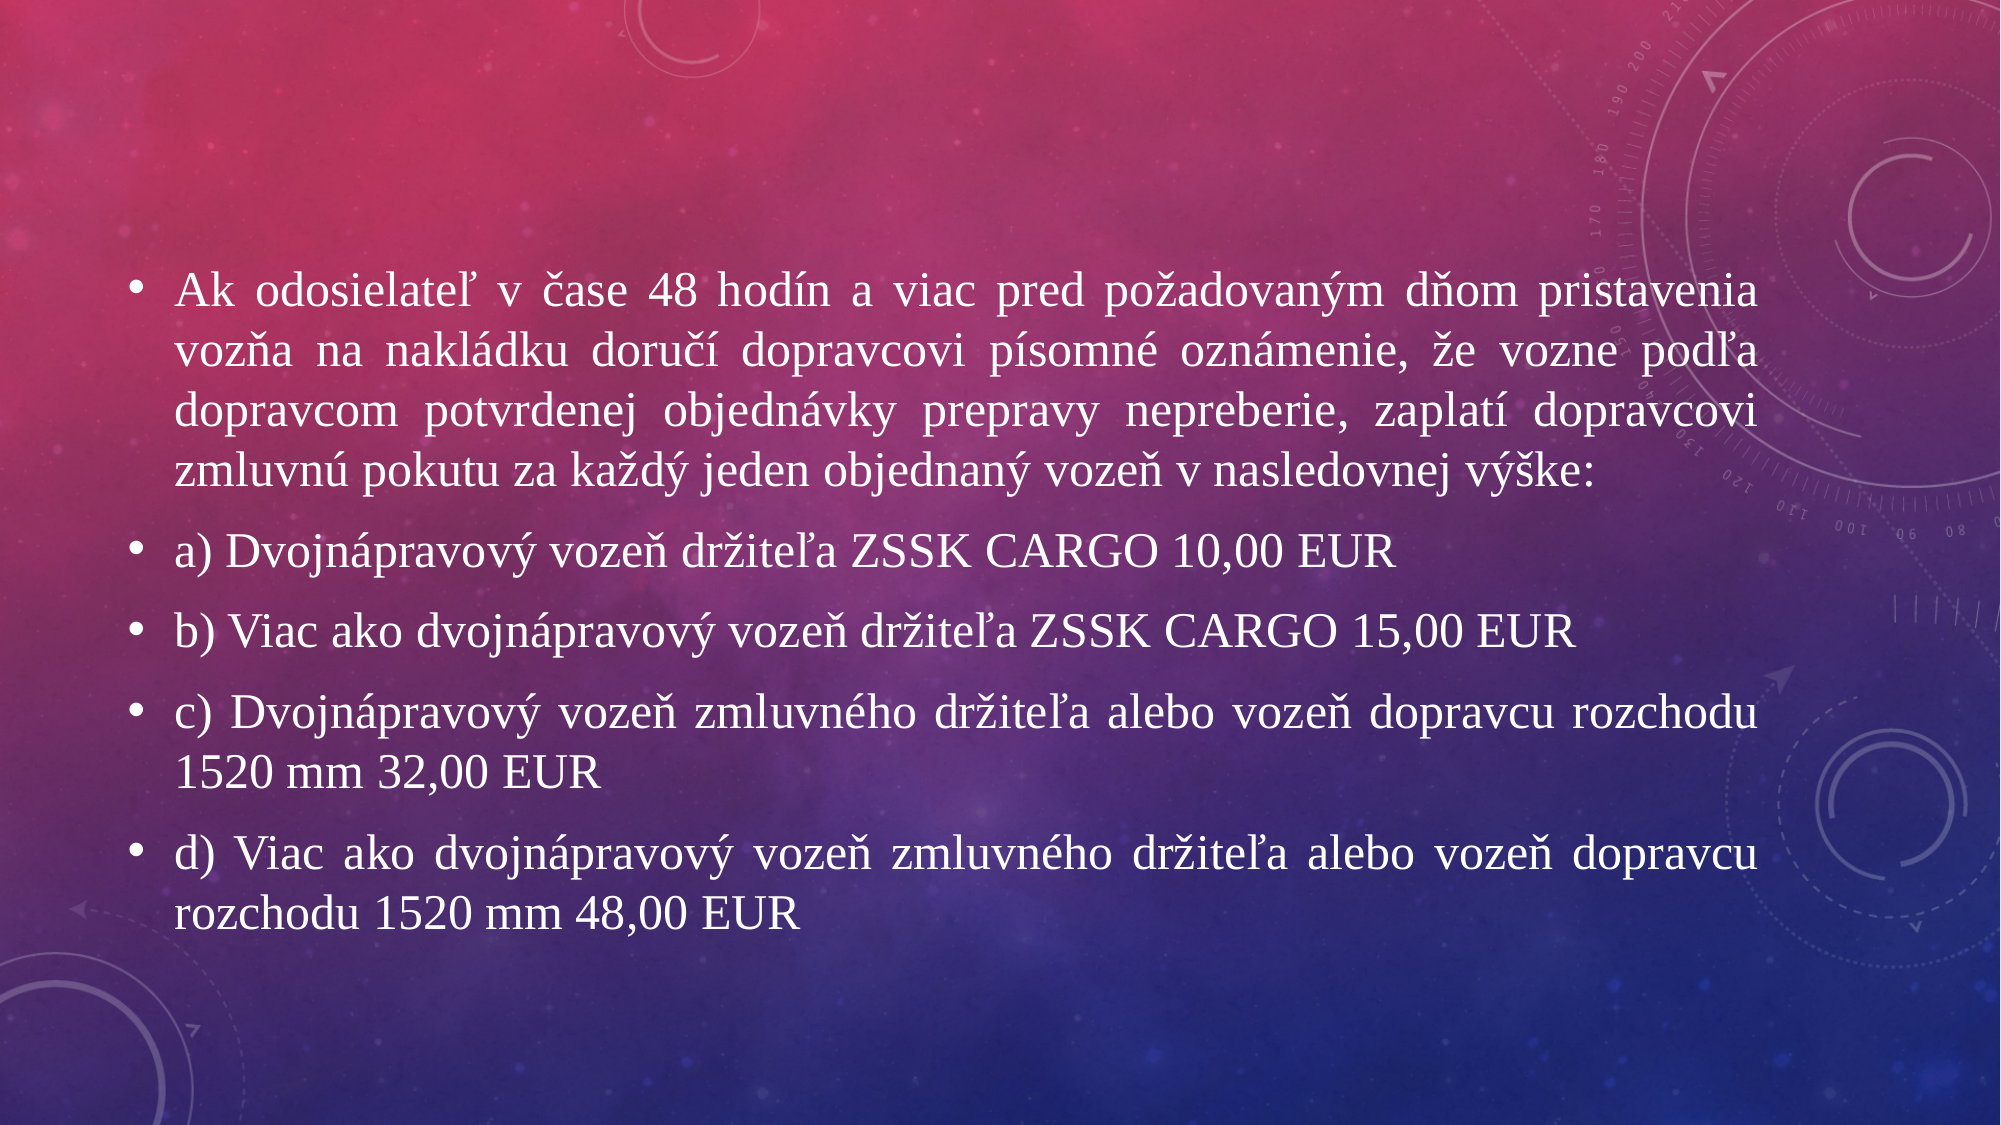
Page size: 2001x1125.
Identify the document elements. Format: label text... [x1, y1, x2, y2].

picture [0, 0, 2001, 1125]
list Ak odosielateľ v čase 48 hodín a viac pred požadovaným dňom pristavenia vozňa na nakládku doručí dopravcovi písomné oznámenie, že vozne podľa dopravcom potvrdenej objednávky prepravy nepreberie, zaplatí dopravcovi zmluvnú pokutu za každý jeden objednaný vozeň v nasledovnej výške: a) Dvojnápravový vozeň držiteľa ZSSK CARGO 10,00 EUR b) Viac ako dvojnápravový vozeň držiteľa ZSSK CARGO 15,00 EUR c) Dvojnápravový vozeň zmluvného držiteľa alebo vozeň dopravcu rozchodu 1520 mm 32,00 EUR d) Viac ako dvojnápravový vozeň zmluvného držiteľa alebo vozeň dopravcu rozchodu 1520 mm 48,00 EUR [112, 265, 1775, 930]
